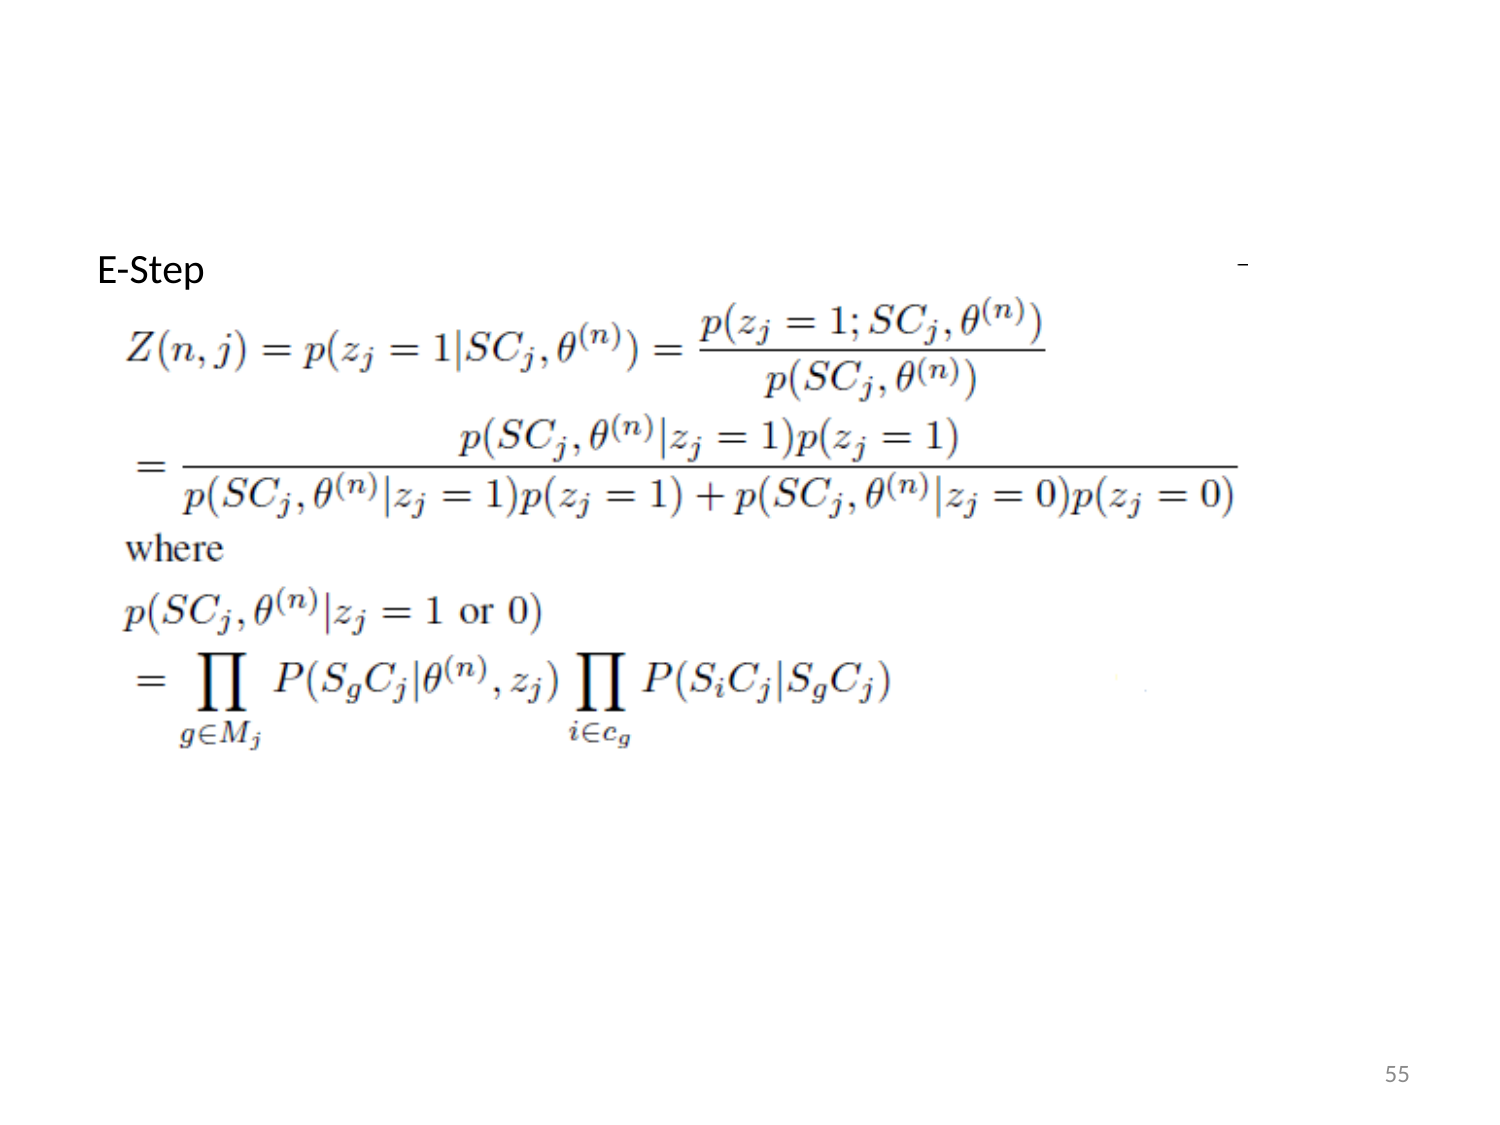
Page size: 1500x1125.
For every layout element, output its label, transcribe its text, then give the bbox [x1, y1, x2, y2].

text_box E-Step [82, 234, 620, 264]
slide_number 55 [1074, 1042, 1425, 1103]
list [82, 264, 1248, 771]
